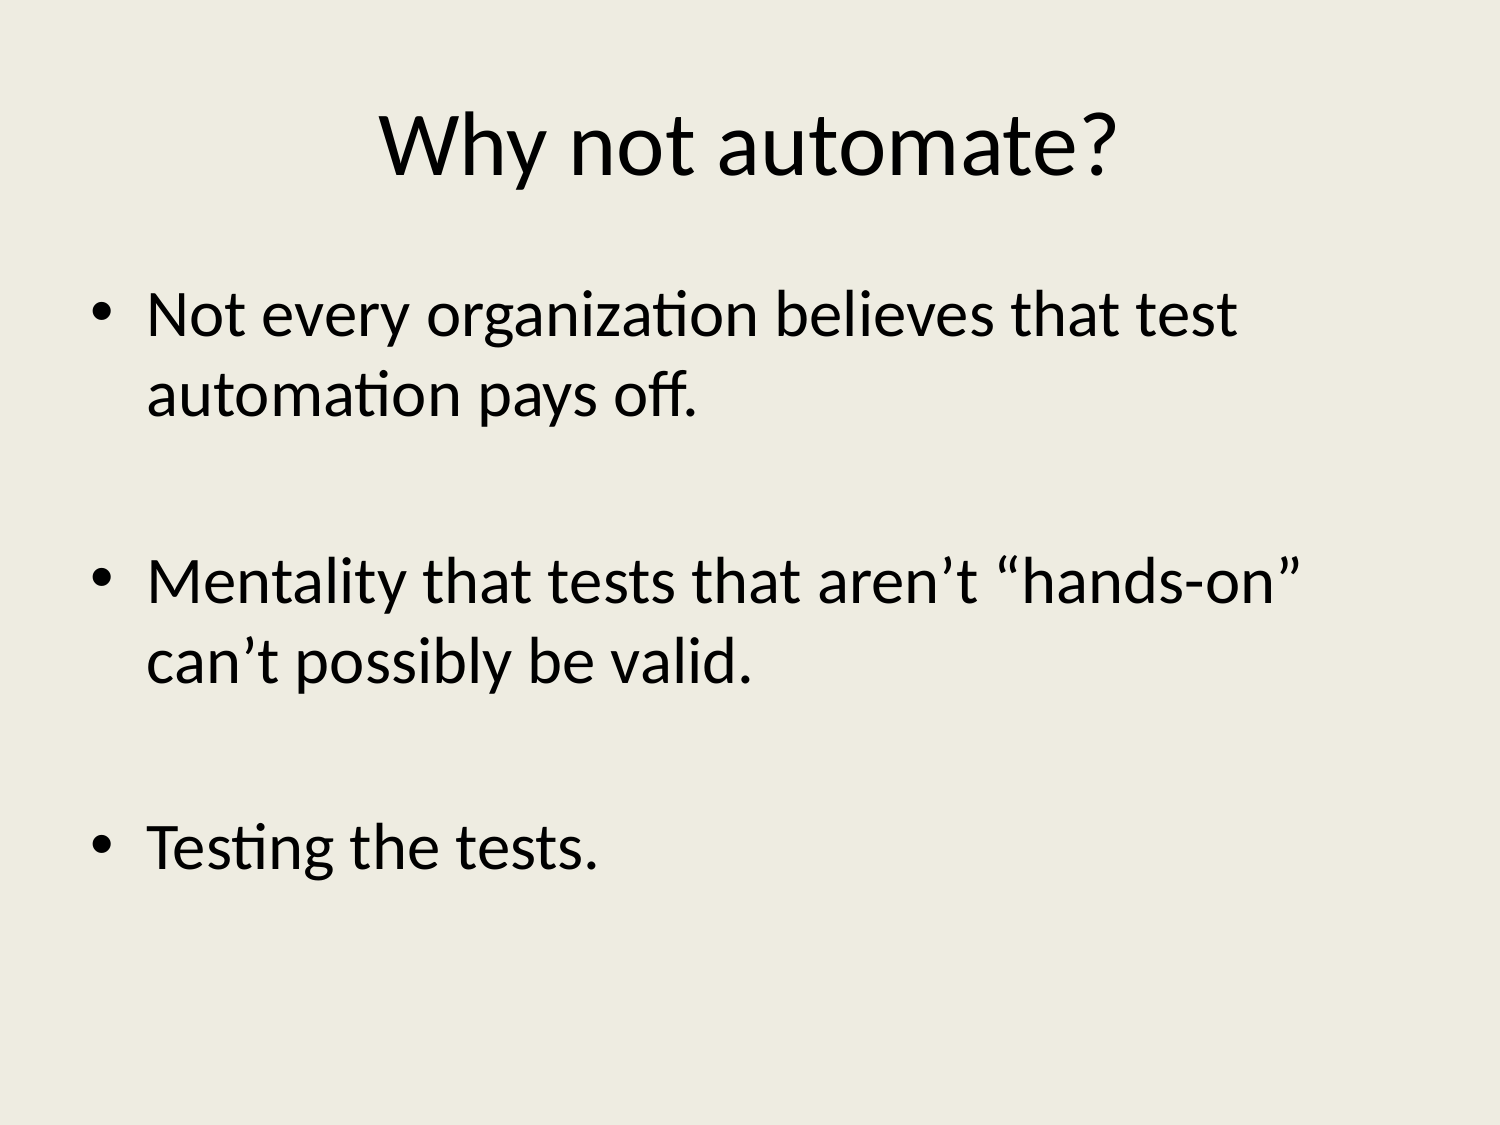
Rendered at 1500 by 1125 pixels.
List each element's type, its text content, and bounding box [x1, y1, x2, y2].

title Why not automate? [75, 45, 1425, 233]
list Not every organization believes that test automation pays off. Mentality that tests that aren’t “hands-on” can’t possibly be valid. Testing the tests. [75, 262, 1425, 1005]
